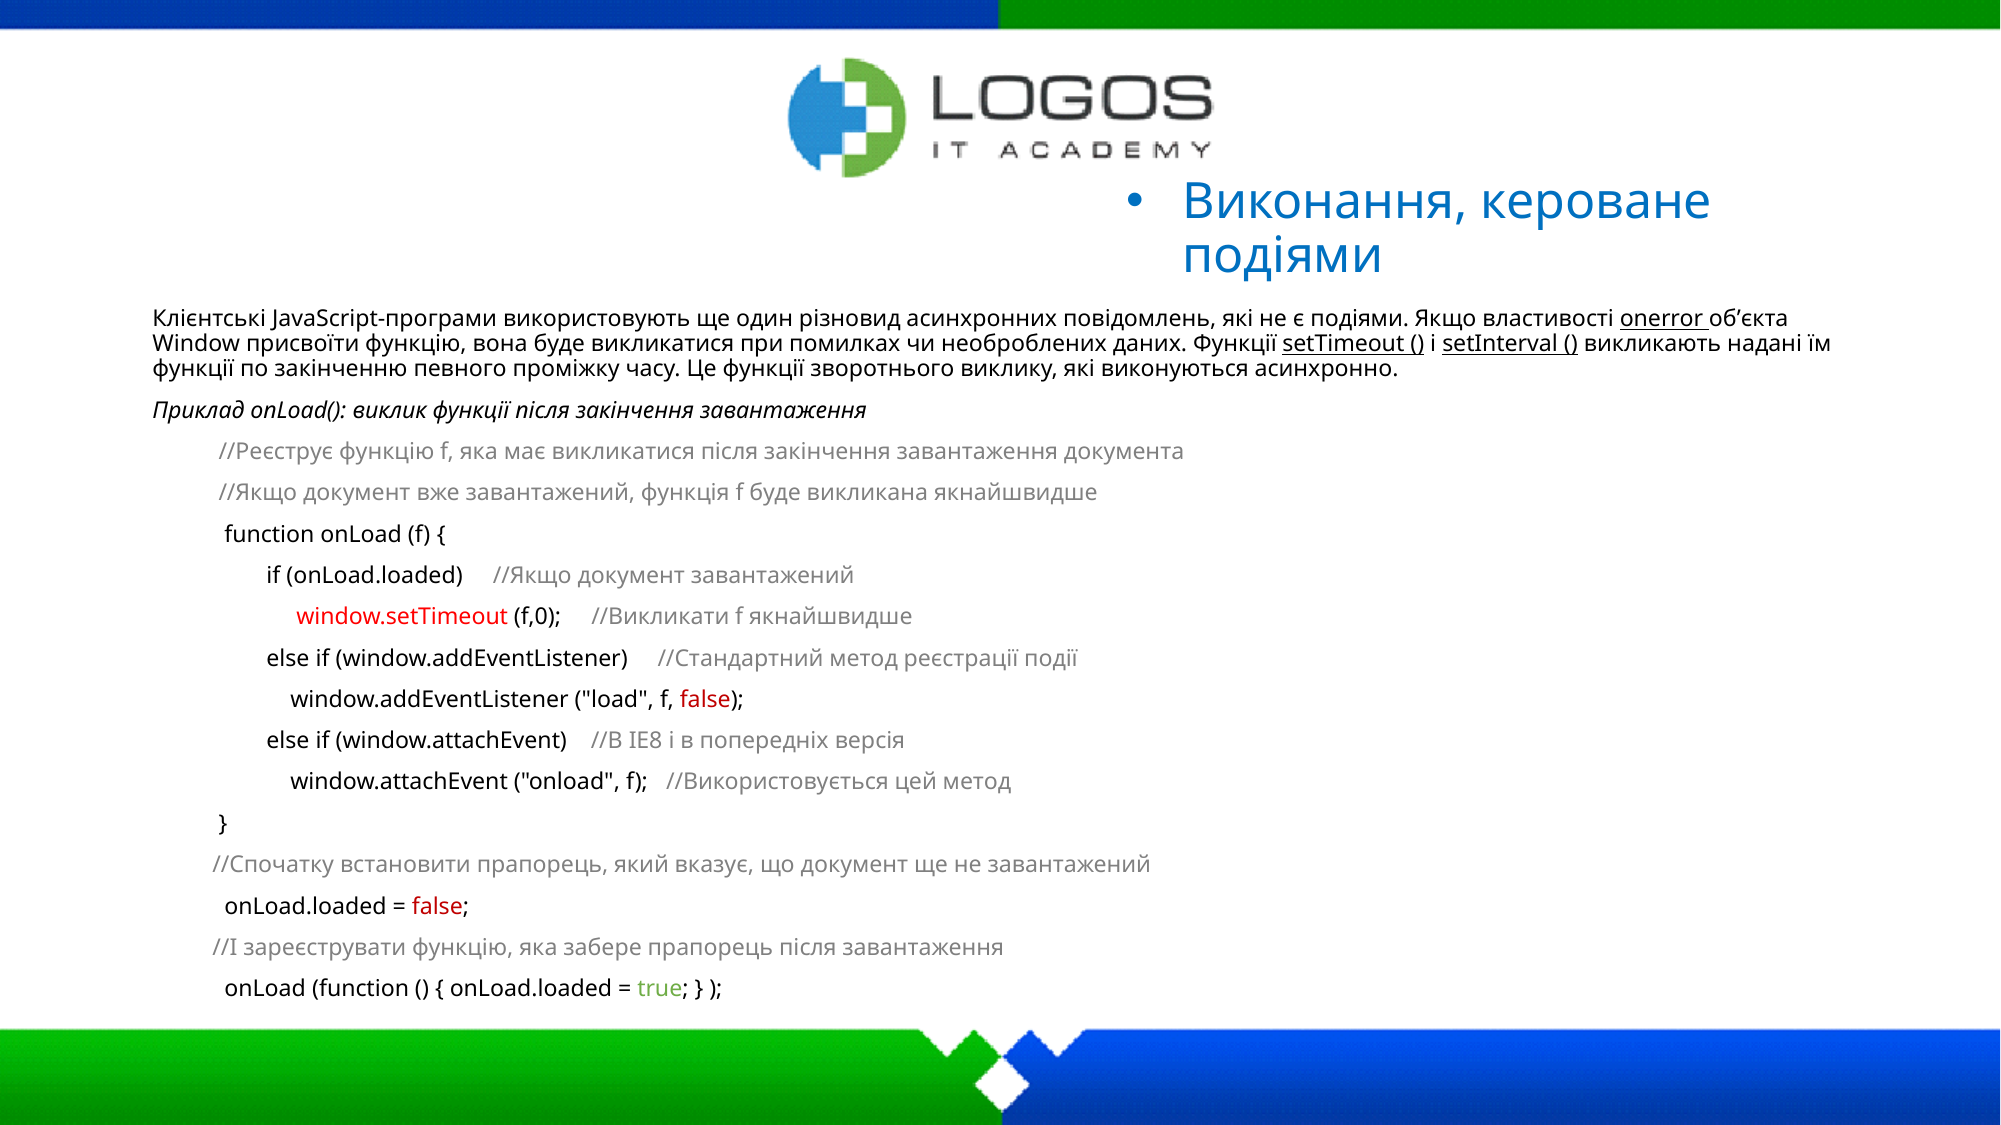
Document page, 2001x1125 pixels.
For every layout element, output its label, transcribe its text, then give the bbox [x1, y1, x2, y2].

picture [0, 0, 2001, 1125]
title Виконання, кероване подіями [1111, 159, 1929, 300]
list Клієнтські JavaScript-програми використовують ще один різновид асинхронних повідомлень, які не є подіями. Якщо властивості onerror об’єкта Window присвоїти функцію, вона буде викликатися при помилках чи необроблених даних. Функції setTimeout () і setInterval () викликають надані їм функції по закінченню певного проміжку часу. Це функції зворотнього виклику, які виконуються асинхронно. Приклад onLoad(): виклик функції після закінчення завантаження //­Ре­єструє функцію f,­ яка має викликатися після закінчення завантаження документа //­Якщо документ вже завантажений, ­функ­ція f буде викликана якнайшвидше function ­onLoad (f)­ { ­­­­if ­(onLoad.loaded) ­­­­­­­­­­­­­­­­­­­//­Якщо документ завантажений ­­­­­­­­window.setTimeout (f,­0); ­­­­­­­­­//­Викликати f якнайшвидше ­­­­ else ­if ­(window.addEventListener)­­­­ //­Стан­дартний метод реєстрації події ­­­­­­­­window.addEventListener ("load", ­f, ­false); ­­­­else ­if­ (window.attachEvent)­­­ ­­­­­­//­В­ IE8­ і в попередніх версія ­­­­­­­­window.attachEvent ("onload", ­f); ­//­Використовується цей метод } //Спочатку встановити прапорець,­ який вказує, що документ ще не завантажений onLoad.loaded ­= ­false; //­І зареєструвати функцію, яка забере прапорець після завантаження onLoad (function () ­{ ­onLoad.loaded ­= ­true; ­} ); [137, 299, 1863, 1014]
